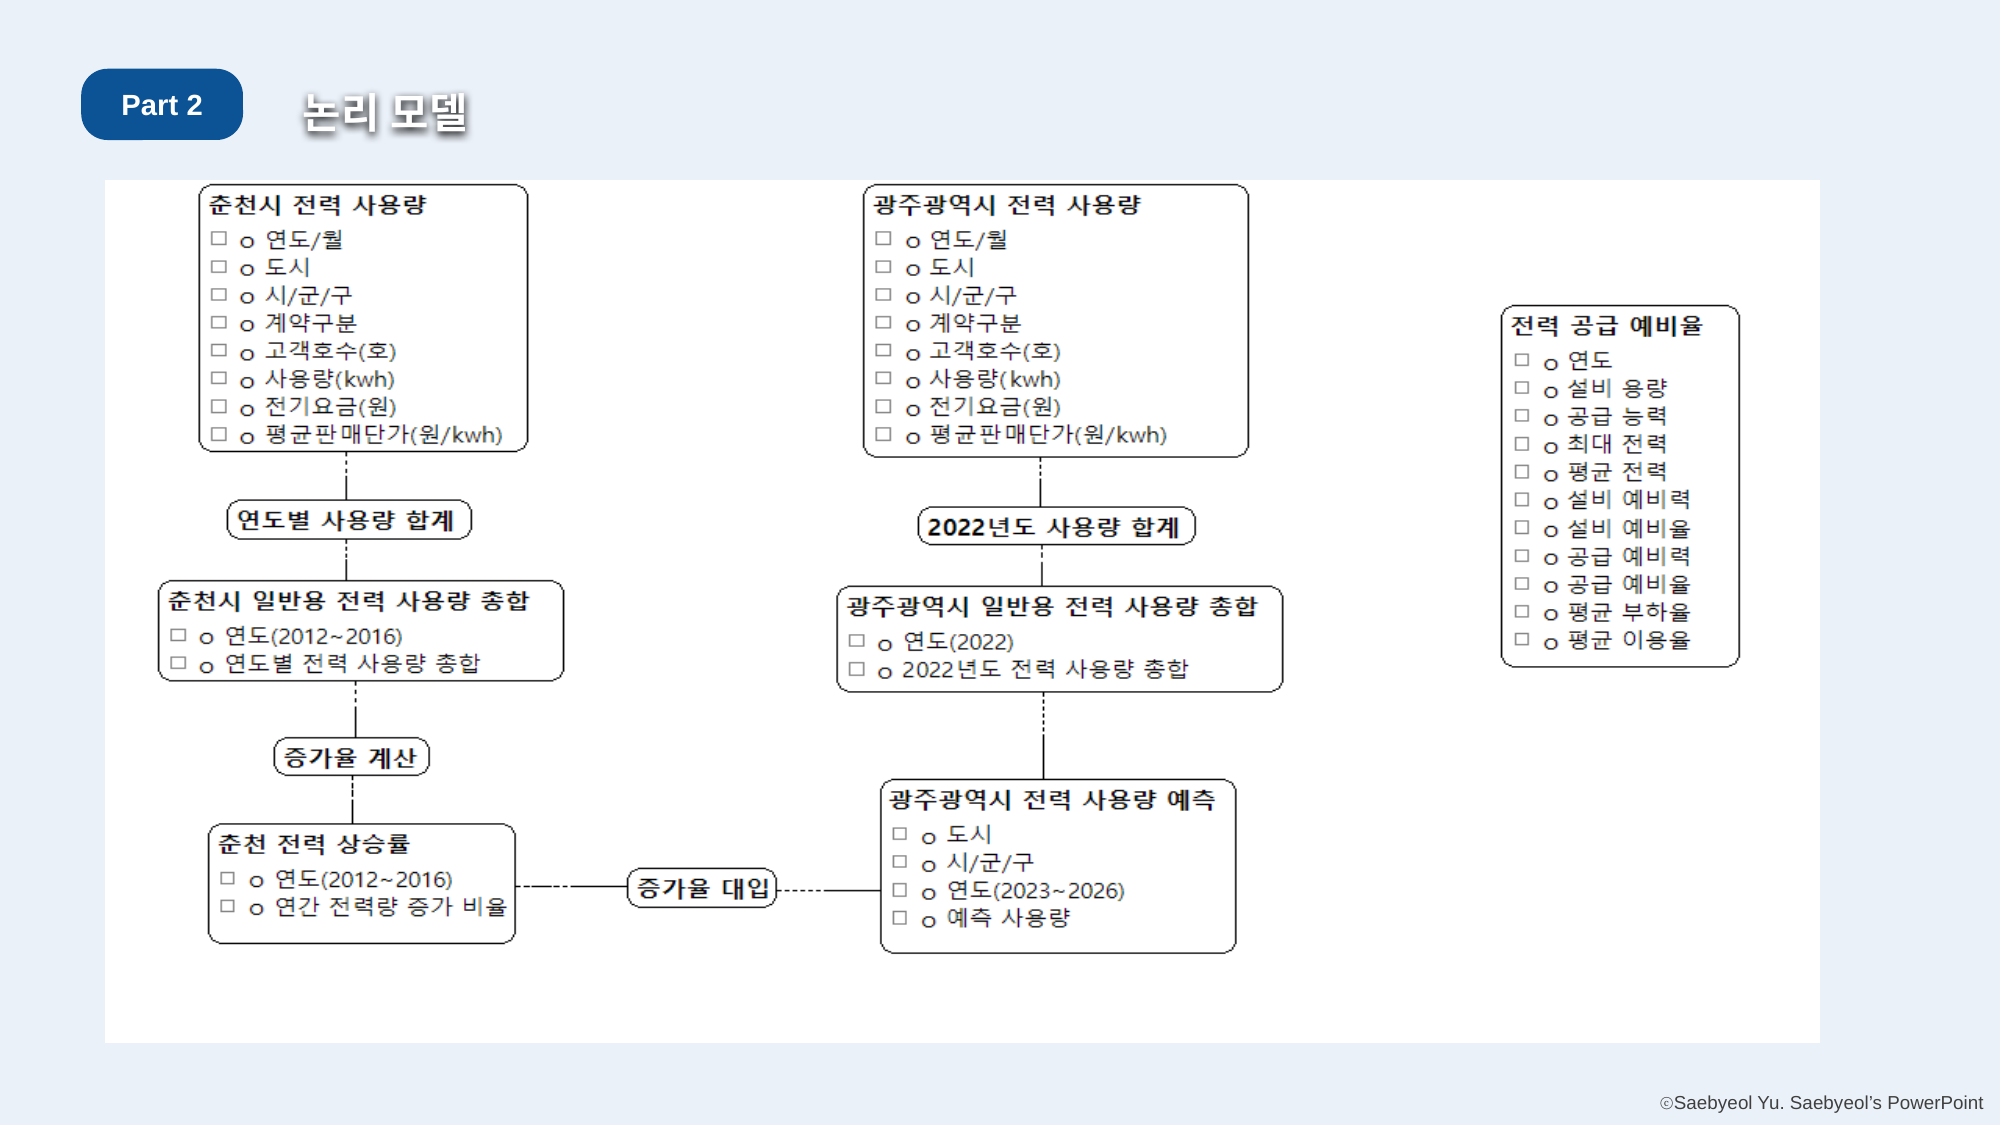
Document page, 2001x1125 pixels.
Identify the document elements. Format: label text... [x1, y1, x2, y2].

text_box [81, 68, 244, 141]
text_box 논리 모델 [287, 79, 790, 145]
picture [105, 180, 1820, 1044]
text_box Part 2 [105, 79, 219, 129]
